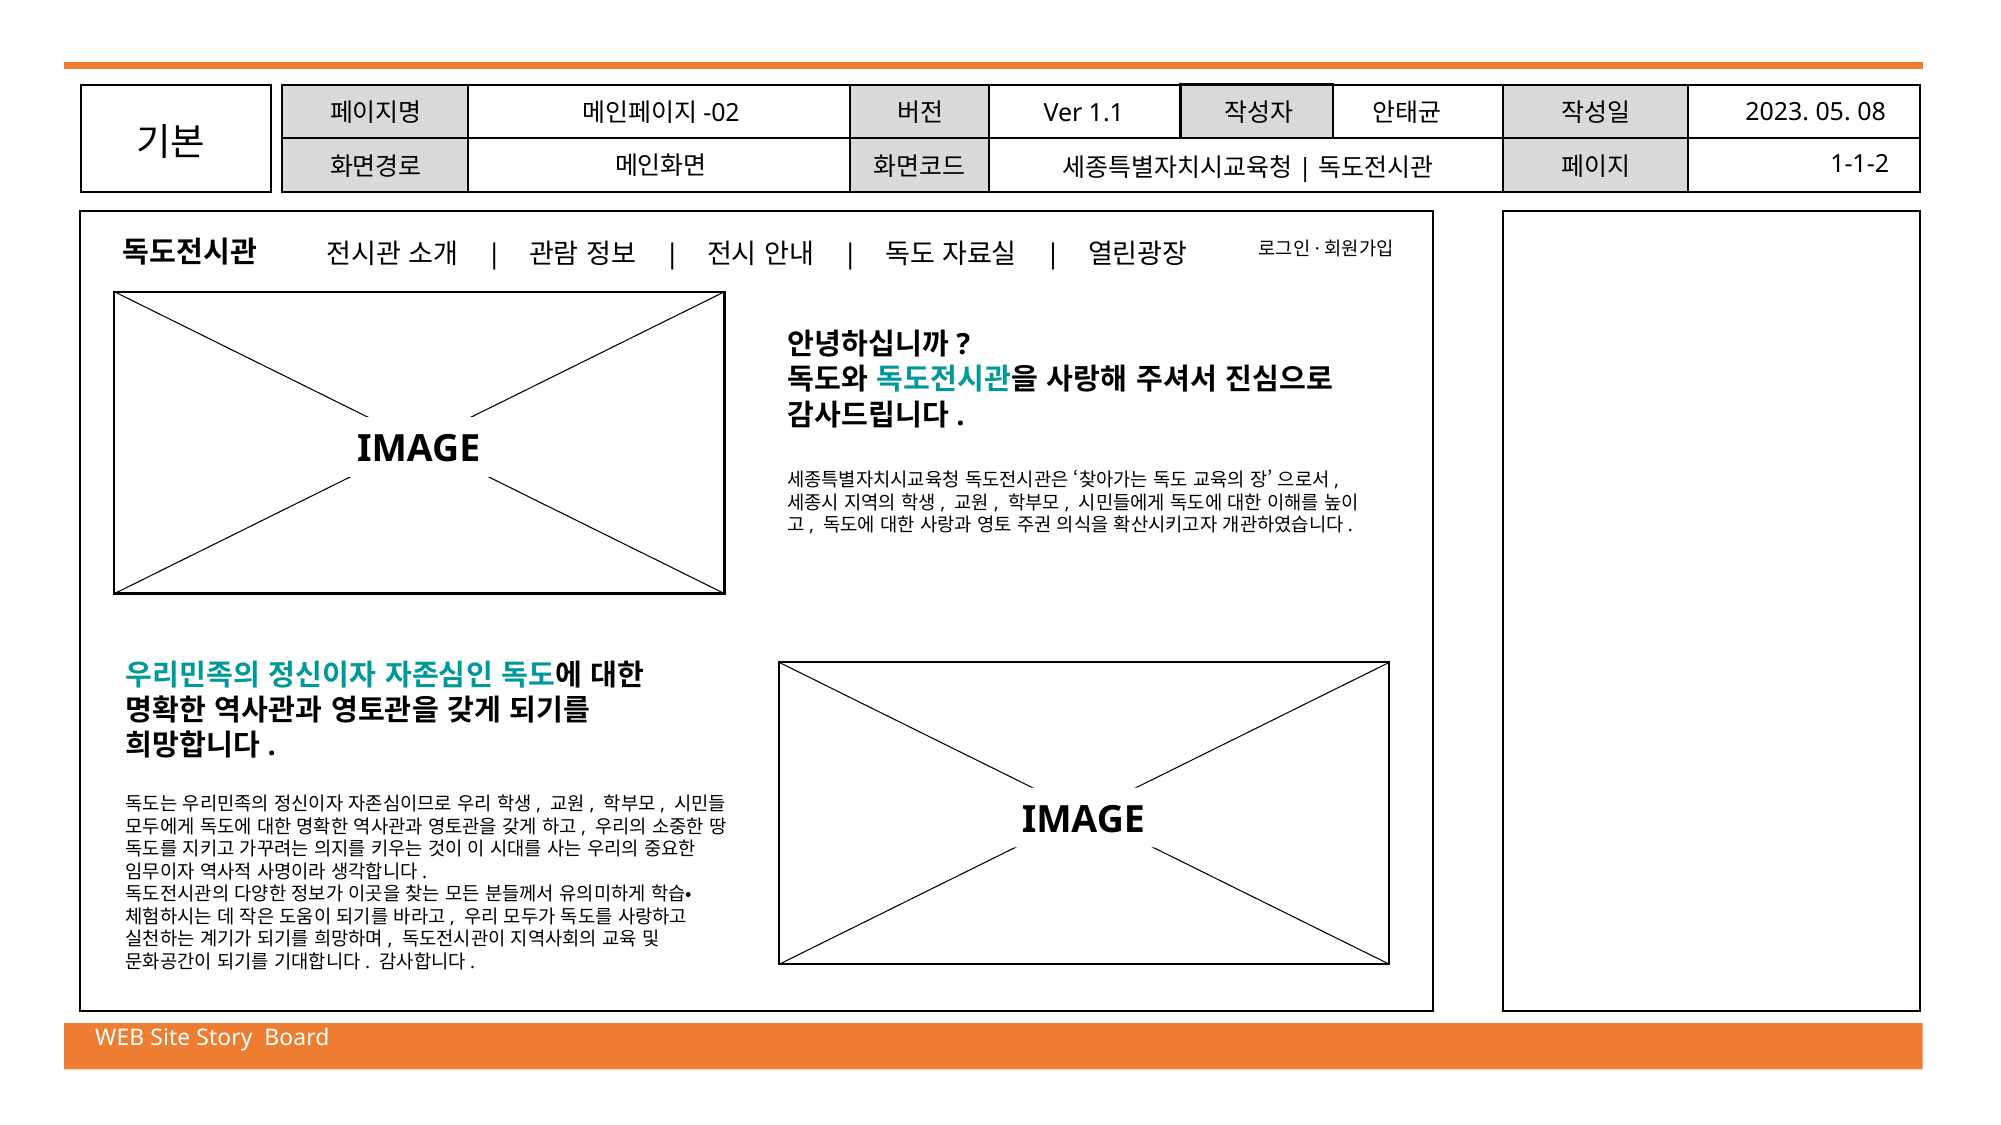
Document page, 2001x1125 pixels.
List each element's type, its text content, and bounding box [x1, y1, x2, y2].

text_box 안태균 [1350, 88, 1464, 134]
text_box 독도는 우리민족의 정신이자 자존심이므로 우리 학생, 교원, 학부모, 시민들 모두에게 독도에 대한 명확한 역사관과 영토관을 갖게 하고, 우리의 소중한 땅 독도를 지키고 가꾸려는 의지를 키우는 것이 이 시대를 사는 우리의 중요한 임무이자 역사적 사명이라 생각합니다. 독도전시관의 다양한 정보가 이곳을 찾는 모든 분들께서 유의미하게 학습‧체험하시는 데 작은 도움이 되기를 바라고, 우리 모두가 독도를 사랑하고 실천하는 계기가 되기를 희망하며, 독도전시관이 지역사회의 교육 및 문화공간이 되기를 기대합니다. 감사합니다. [111, 784, 747, 1002]
text_box [79, 210, 1434, 1012]
text_box 페이지 [1539, 143, 1653, 188]
text_box 독도전시관 [108, 225, 273, 276]
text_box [779, 662, 1390, 965]
text_box 우리민족의 정신이자 자존심인 독도에 대한 명확한 역사관과 영토관을 갖게 되기를 희망합니다. [111, 648, 725, 769]
text_box 기본 [114, 110, 228, 170]
text_box [1502, 139, 1689, 193]
text_box [990, 139, 1502, 193]
text_box 메인페이지-02 [496, 88, 826, 134]
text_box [114, 291, 725, 594]
text_box [281, 84, 469, 193]
text_box 화면코드 [850, 143, 990, 188]
text_box 메인화면 [496, 142, 826, 187]
text_box 로그인·회원가입 [1243, 229, 1409, 267]
text_box 화면경로 [306, 143, 446, 188]
text_box [1689, 139, 1921, 193]
text_box 페이지명 [306, 88, 446, 134]
text_box 전시관 소개 | 관람 정보 | 전시 안내 | 독도 자료실 | 열린광장 [311, 229, 1202, 277]
text_box 1-1-2 [1804, 140, 1904, 186]
text_box 세종특별자치시교육청|독도전시관 [1029, 144, 1467, 190]
text_box [80, 84, 272, 193]
text_box 2023. 05. 08 [1724, 87, 1907, 133]
text_box [1179, 83, 1334, 138]
text_box [1502, 84, 1689, 137]
text_box 버전 [877, 88, 964, 134]
text_box [469, 84, 849, 137]
text_box [849, 139, 990, 193]
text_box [772, 318, 1403, 567]
text_box 작성일 [1539, 88, 1653, 134]
text_box [1502, 210, 1921, 1012]
text_box [469, 139, 849, 193]
text_box 작성자 [1202, 88, 1316, 134]
text_box [1334, 84, 1502, 137]
text_box Ver 1.1 [1025, 88, 1142, 134]
text_box [63, 1022, 1924, 1070]
text_box [849, 84, 990, 137]
text_box [990, 84, 1179, 137]
text_box [1689, 84, 1921, 138]
text_box WEB Site Story Board [80, 1015, 419, 1058]
